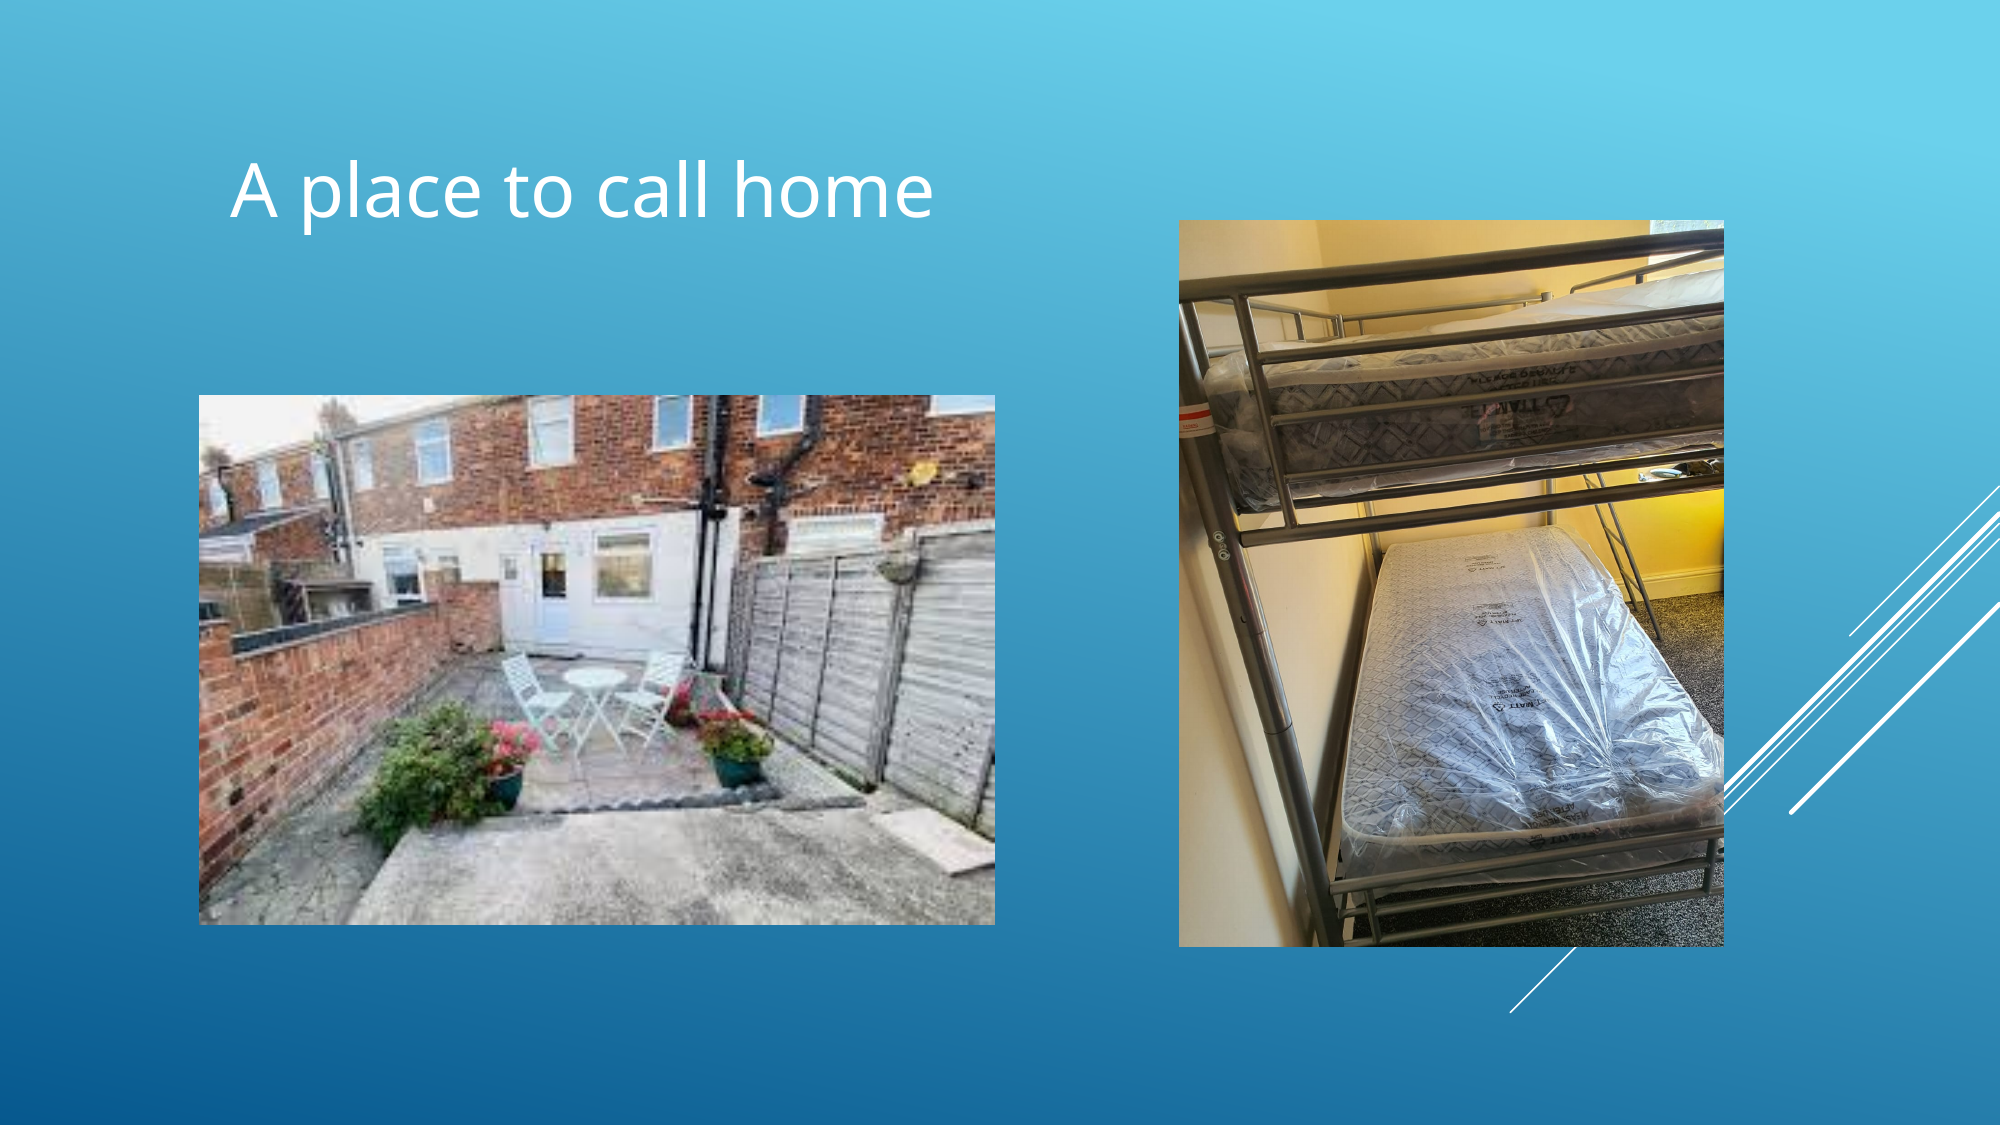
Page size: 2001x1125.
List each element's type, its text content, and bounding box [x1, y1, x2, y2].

picture [1179, 220, 1724, 947]
picture [199, 395, 995, 925]
text_box A place to call home [216, 134, 951, 240]
